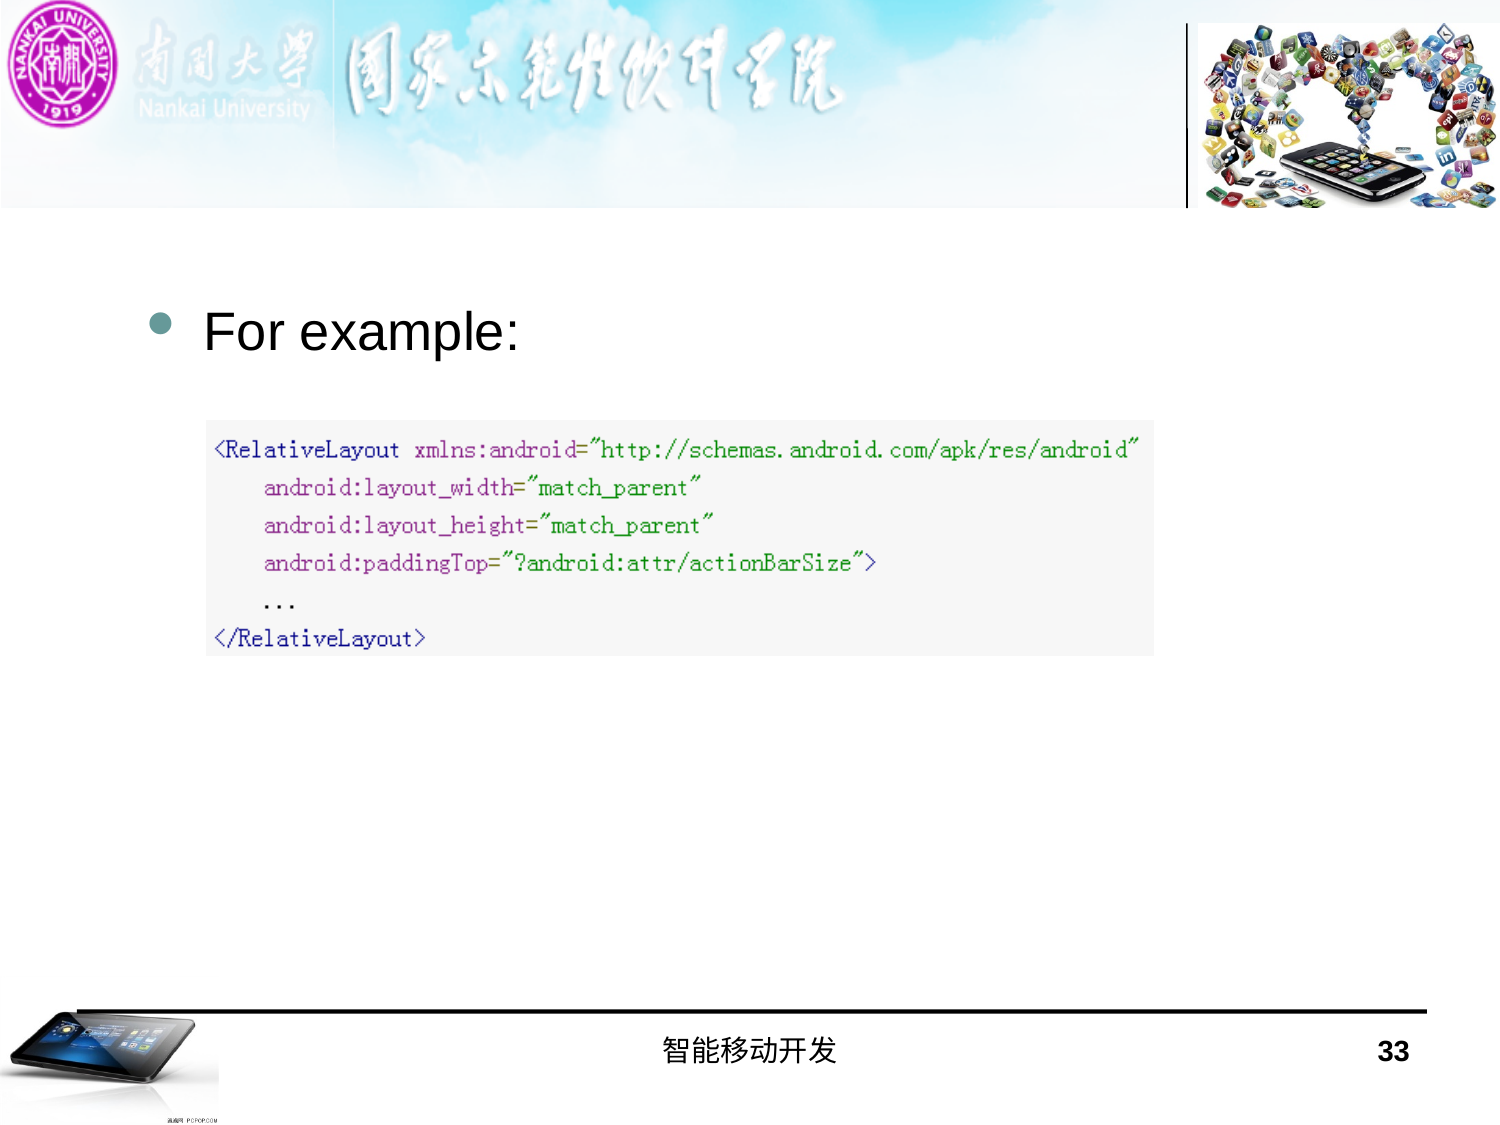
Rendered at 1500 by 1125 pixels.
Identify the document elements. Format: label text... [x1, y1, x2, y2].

list For example: [75, 282, 1425, 1006]
picture [1, 0, 1500, 208]
picture [0, 976, 219, 1125]
slide_number 33 [1074, 1024, 1425, 1103]
picture [206, 420, 1154, 656]
footer 智能移动开发 [512, 1024, 988, 1103]
